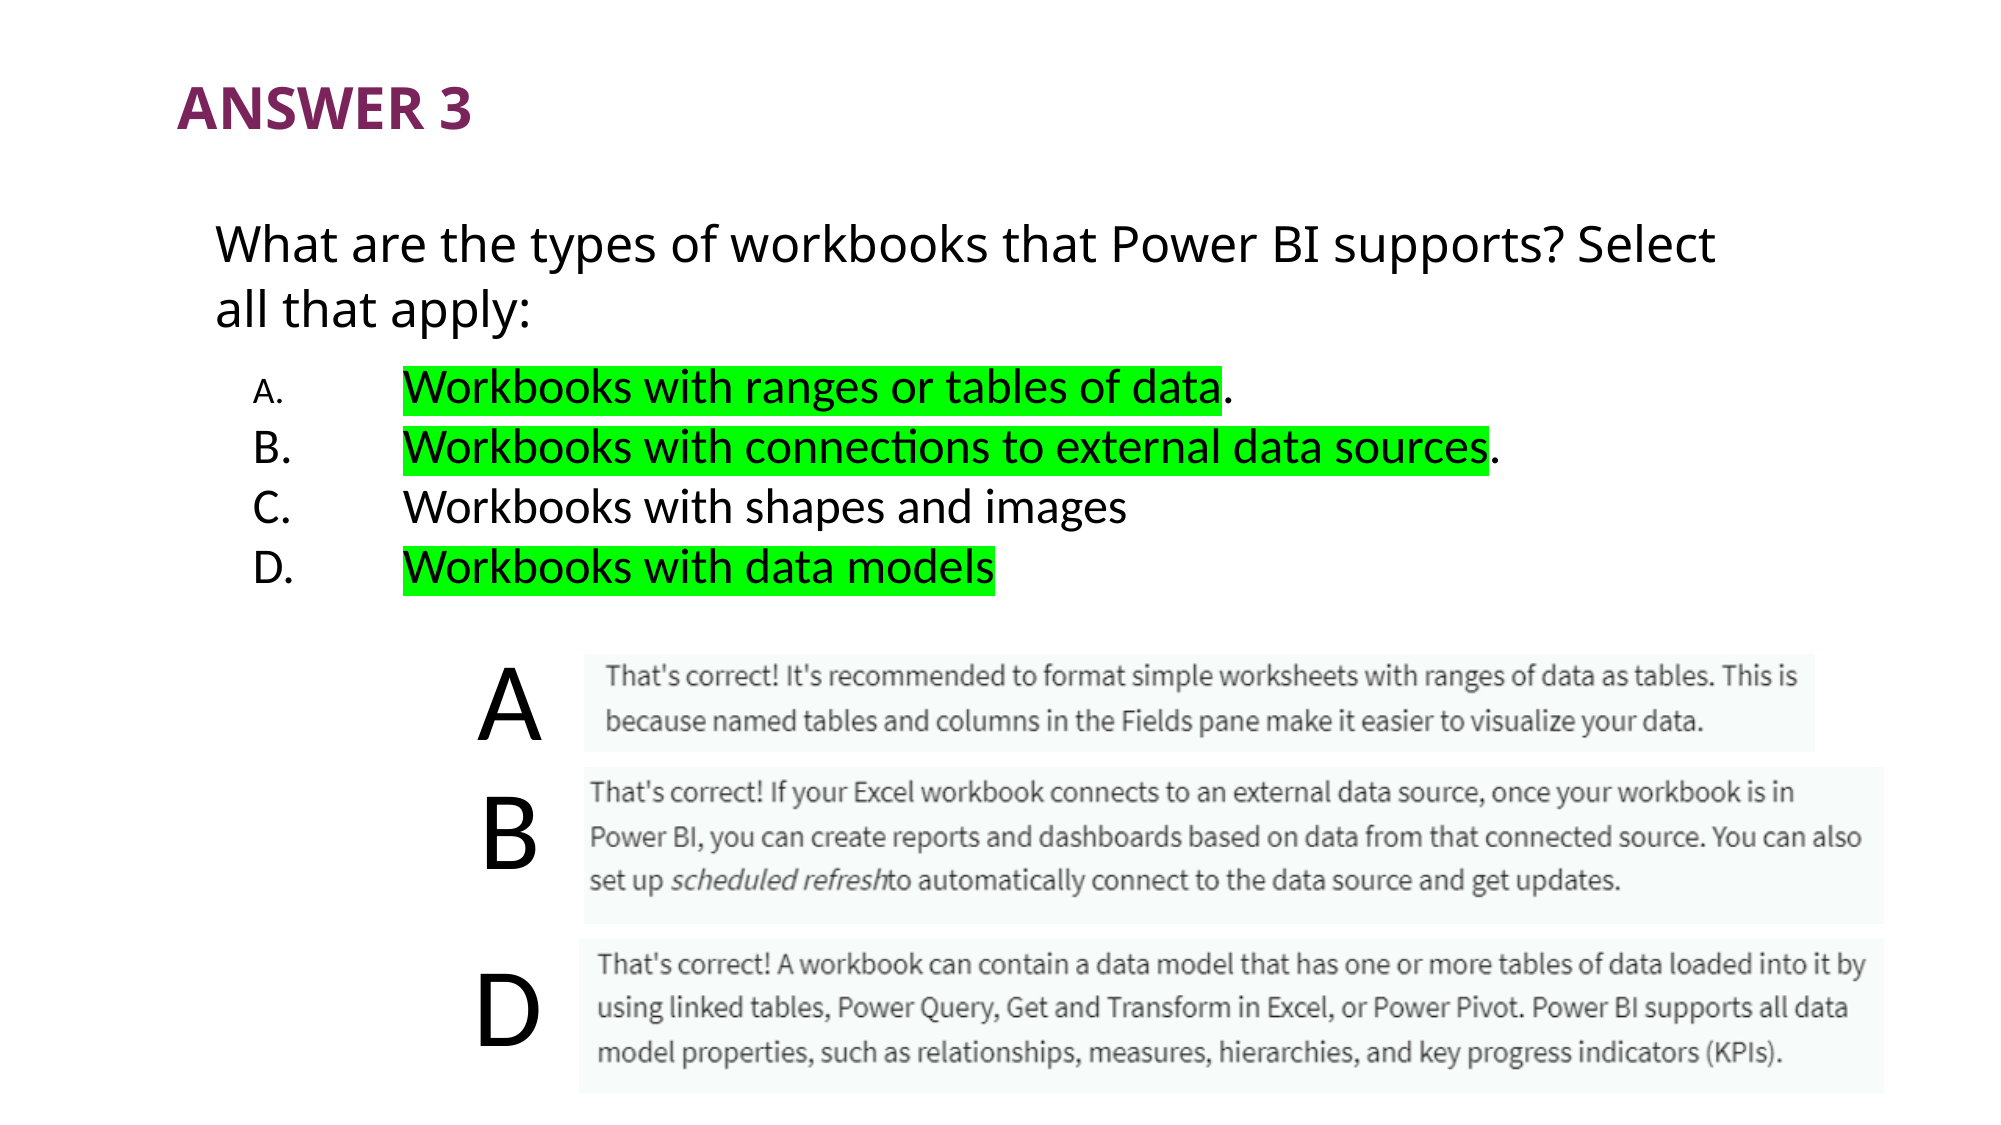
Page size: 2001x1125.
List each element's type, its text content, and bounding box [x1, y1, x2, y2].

picture [584, 767, 1884, 924]
text_box ANSWER 3 [163, 58, 1163, 149]
text_box B [464, 749, 557, 900]
picture [584, 654, 1815, 752]
picture [579, 939, 1884, 1093]
text_box What are the types of workbooks that Power BI supports? Select all that apply: A. Workbooks with ranges or tables of data. B. Workbooks with connections to external data sources. C. Workbooks with shapes and images D. Workbooks with data models [163, 201, 1753, 602]
text_box D [458, 925, 559, 1076]
text_box A [462, 620, 558, 771]
